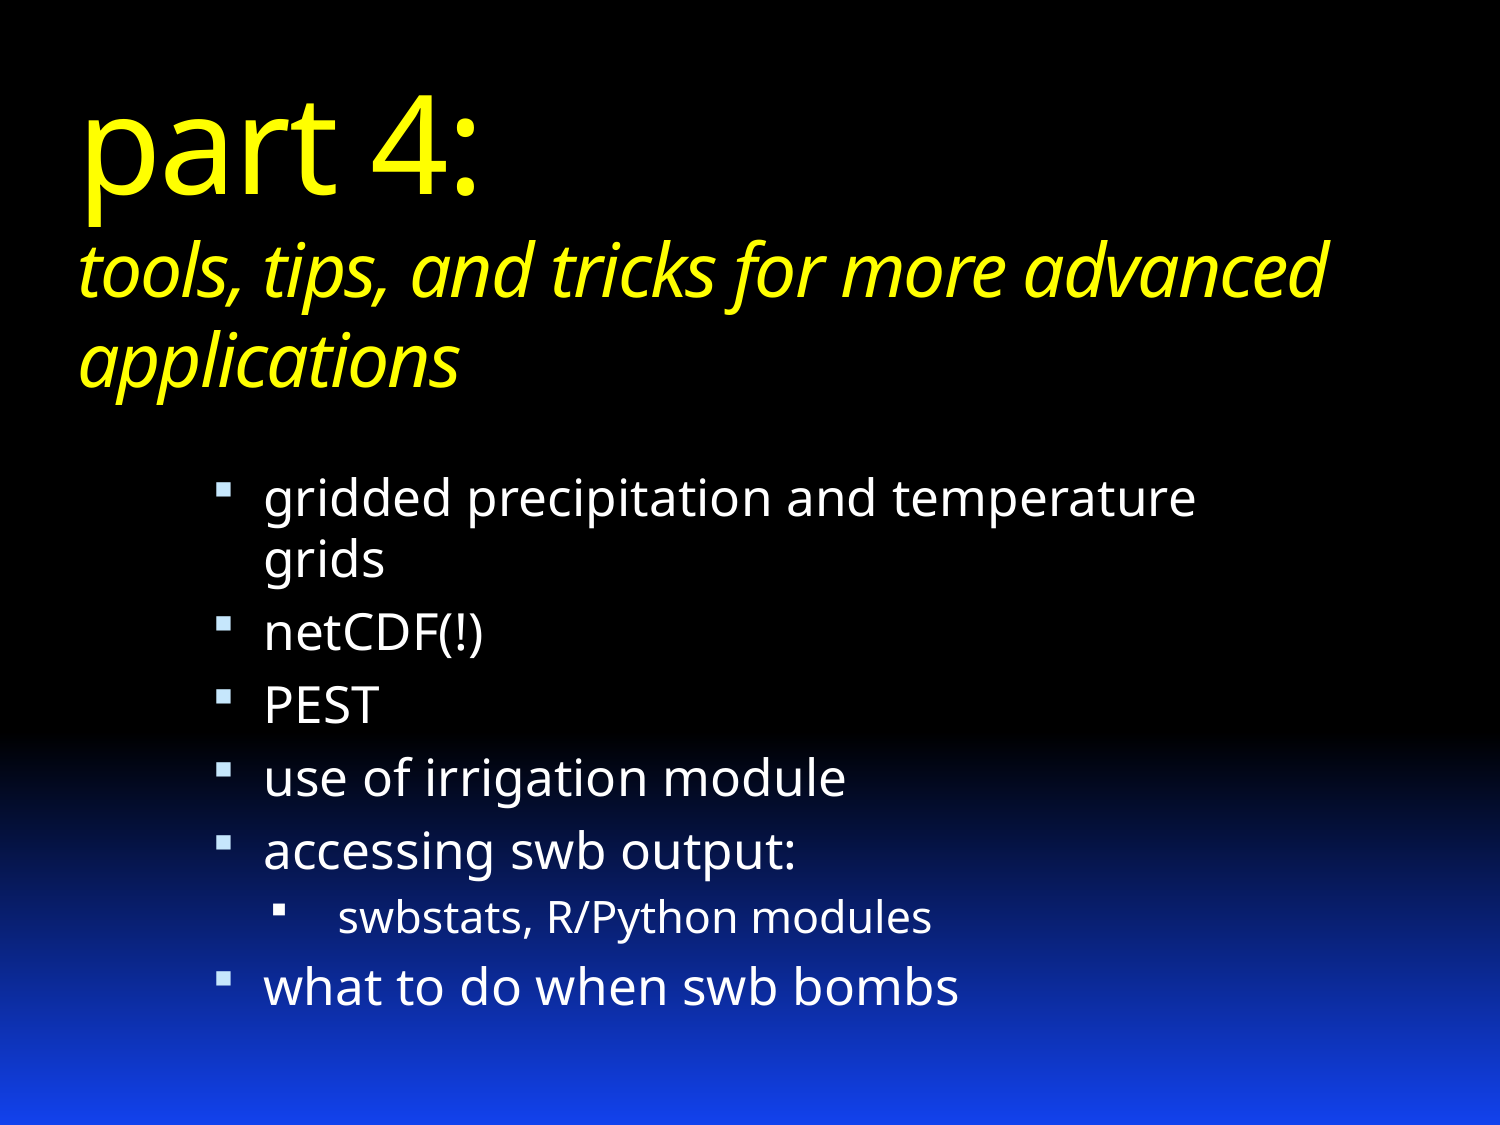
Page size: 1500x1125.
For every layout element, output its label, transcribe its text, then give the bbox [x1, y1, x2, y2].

list gridded precipitation and temperature grids netCDF(!) PEST use of irrigation module accessing swb output: swbstats, R/Python modules what to do when swb bombs [187, 457, 1338, 1025]
title part 4: tools, tips, and tricks for more advanced applications [62, 50, 1463, 154]
